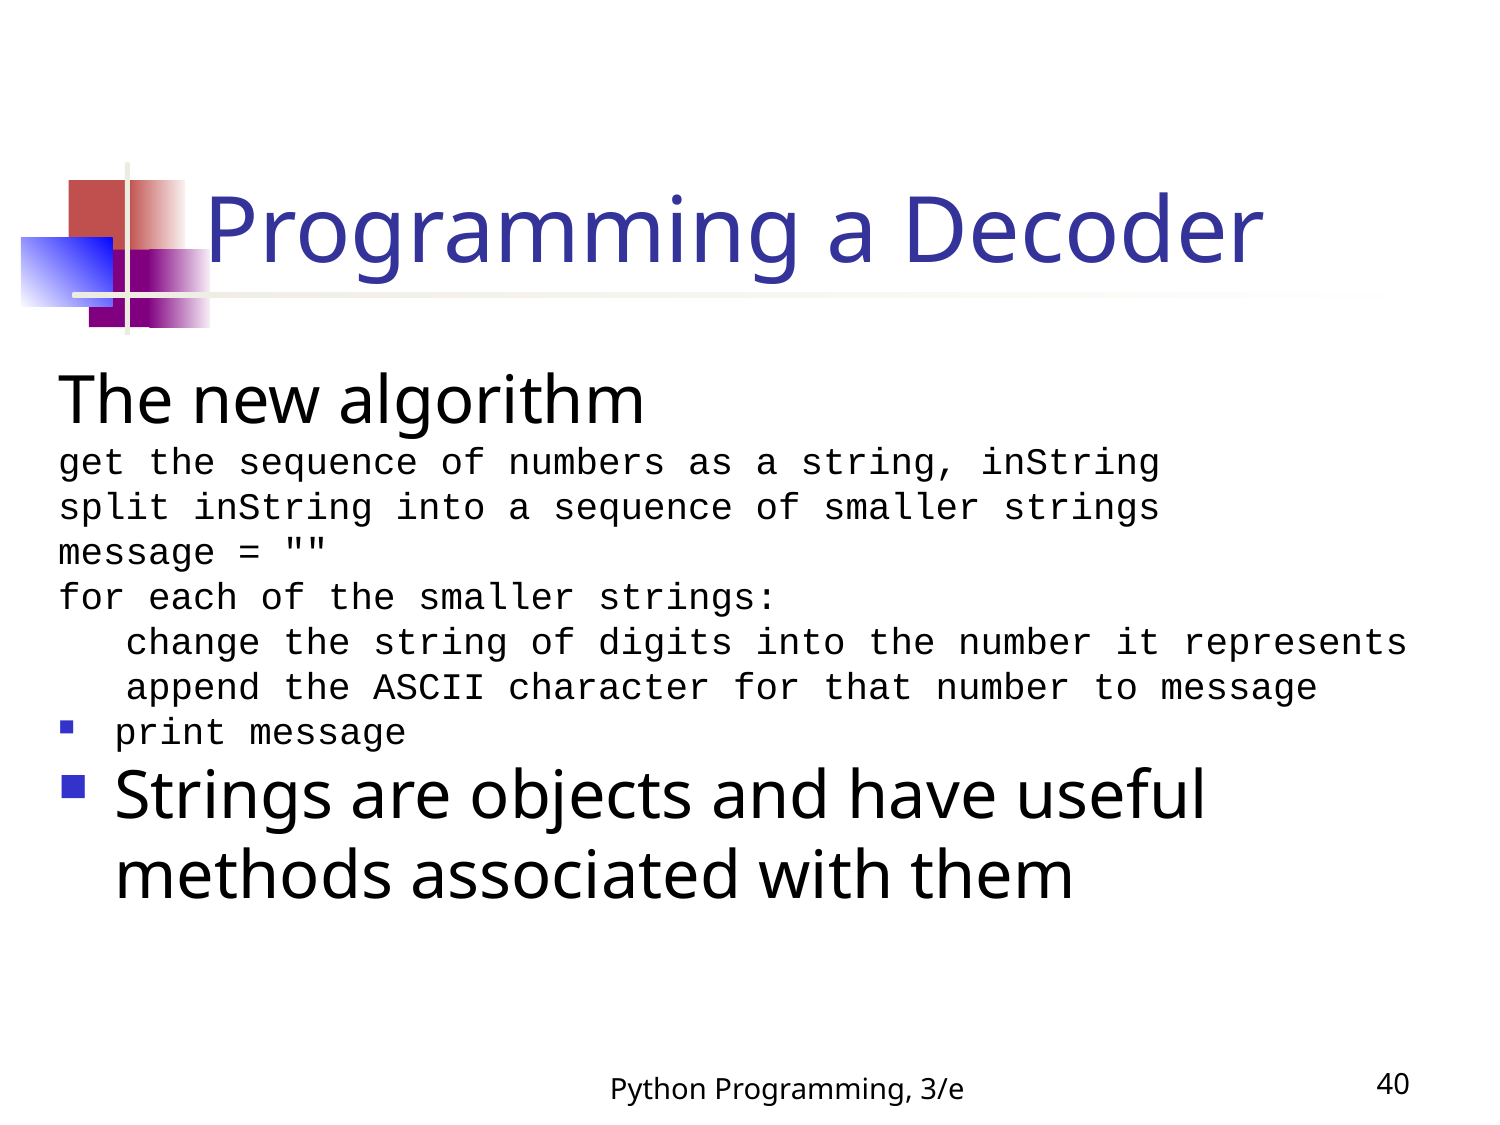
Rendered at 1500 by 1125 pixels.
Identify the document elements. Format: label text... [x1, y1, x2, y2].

text_box <number> [1112, 1037, 1425, 1113]
text_box Programming a Decoder [188, 101, 1467, 289]
text_box The new algorithm get the sequence of numbers as a string, inString split inString into a sequence of smaller strings message = "" for each of the smaller strings: change the string of digits into the number it represents append the ASCII character for that number to message print message Strings are objects and have useful methods associated with them [43, 349, 1500, 1025]
text_box Python Programming, 3/e [549, 1037, 1025, 1113]
